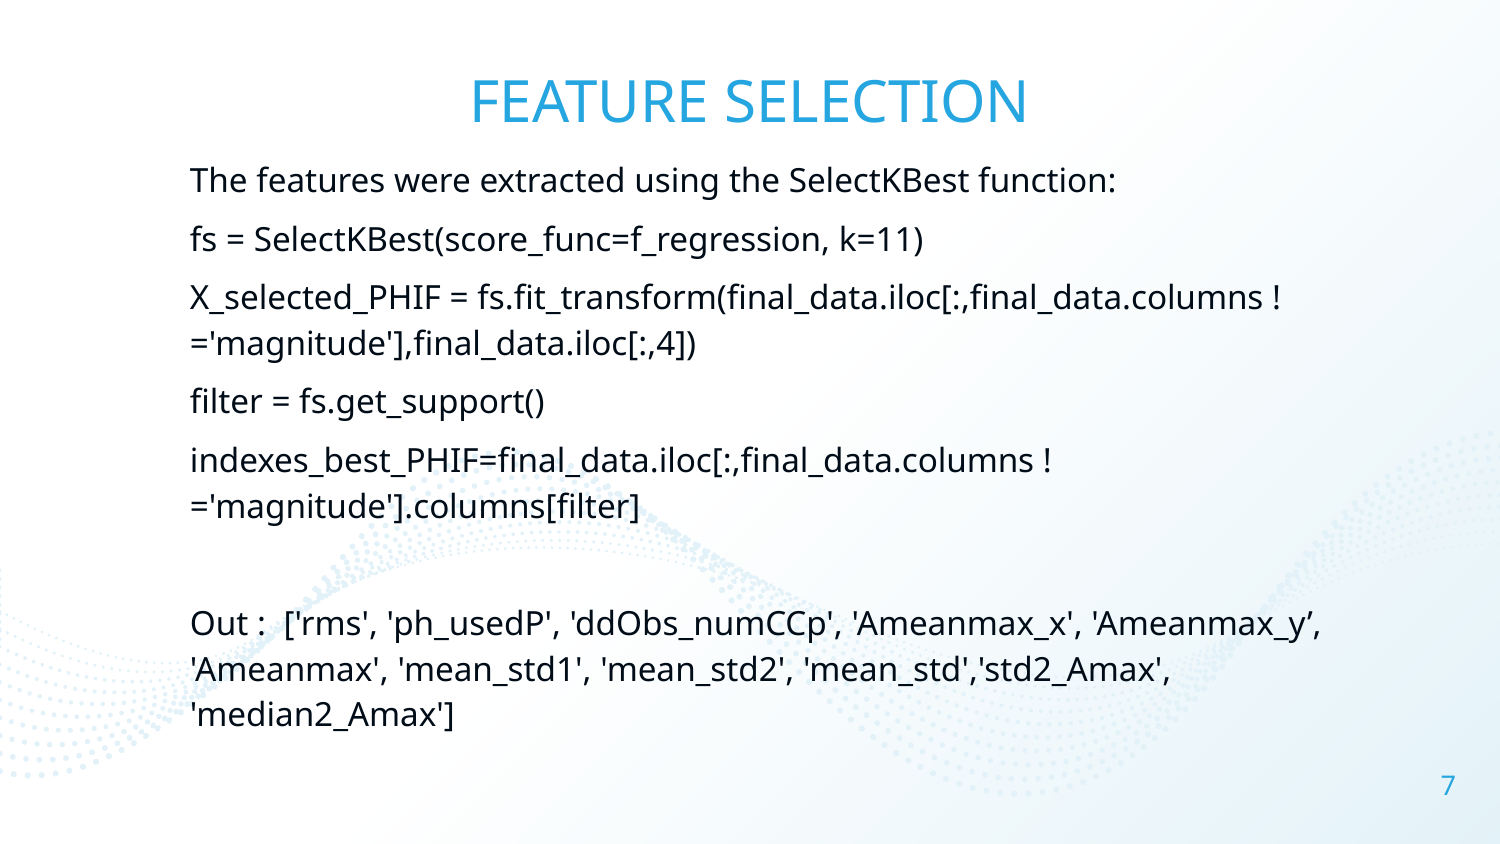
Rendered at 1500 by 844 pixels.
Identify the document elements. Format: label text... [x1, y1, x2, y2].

title FEATURE SELECTION [170, 41, 1330, 136]
slide_number 7 [1366, 754, 1457, 819]
list The features were extracted using the SelectKBest function: fs = SelectKBest(score_func=f_regression, k=11) X_selected_PHIF = fs.fit_transform(final_data.iloc[:,final_data.columns !='magnitude'],final_data.iloc[:,4]) filter = fs.get_support() indexes_best_PHIF=final_data.iloc[:,final_data.columns !='magnitude'].columns[filter] Out : ['rms', 'ph_usedP', 'ddObs_numCCp', 'Ameanmax_x', 'Ameanmax_y’, 'Ameanmax', 'mean_std1', 'mean_std2', 'mean_std','std2_Amax', 'median2_Amax'] [173, 153, 1356, 732]
